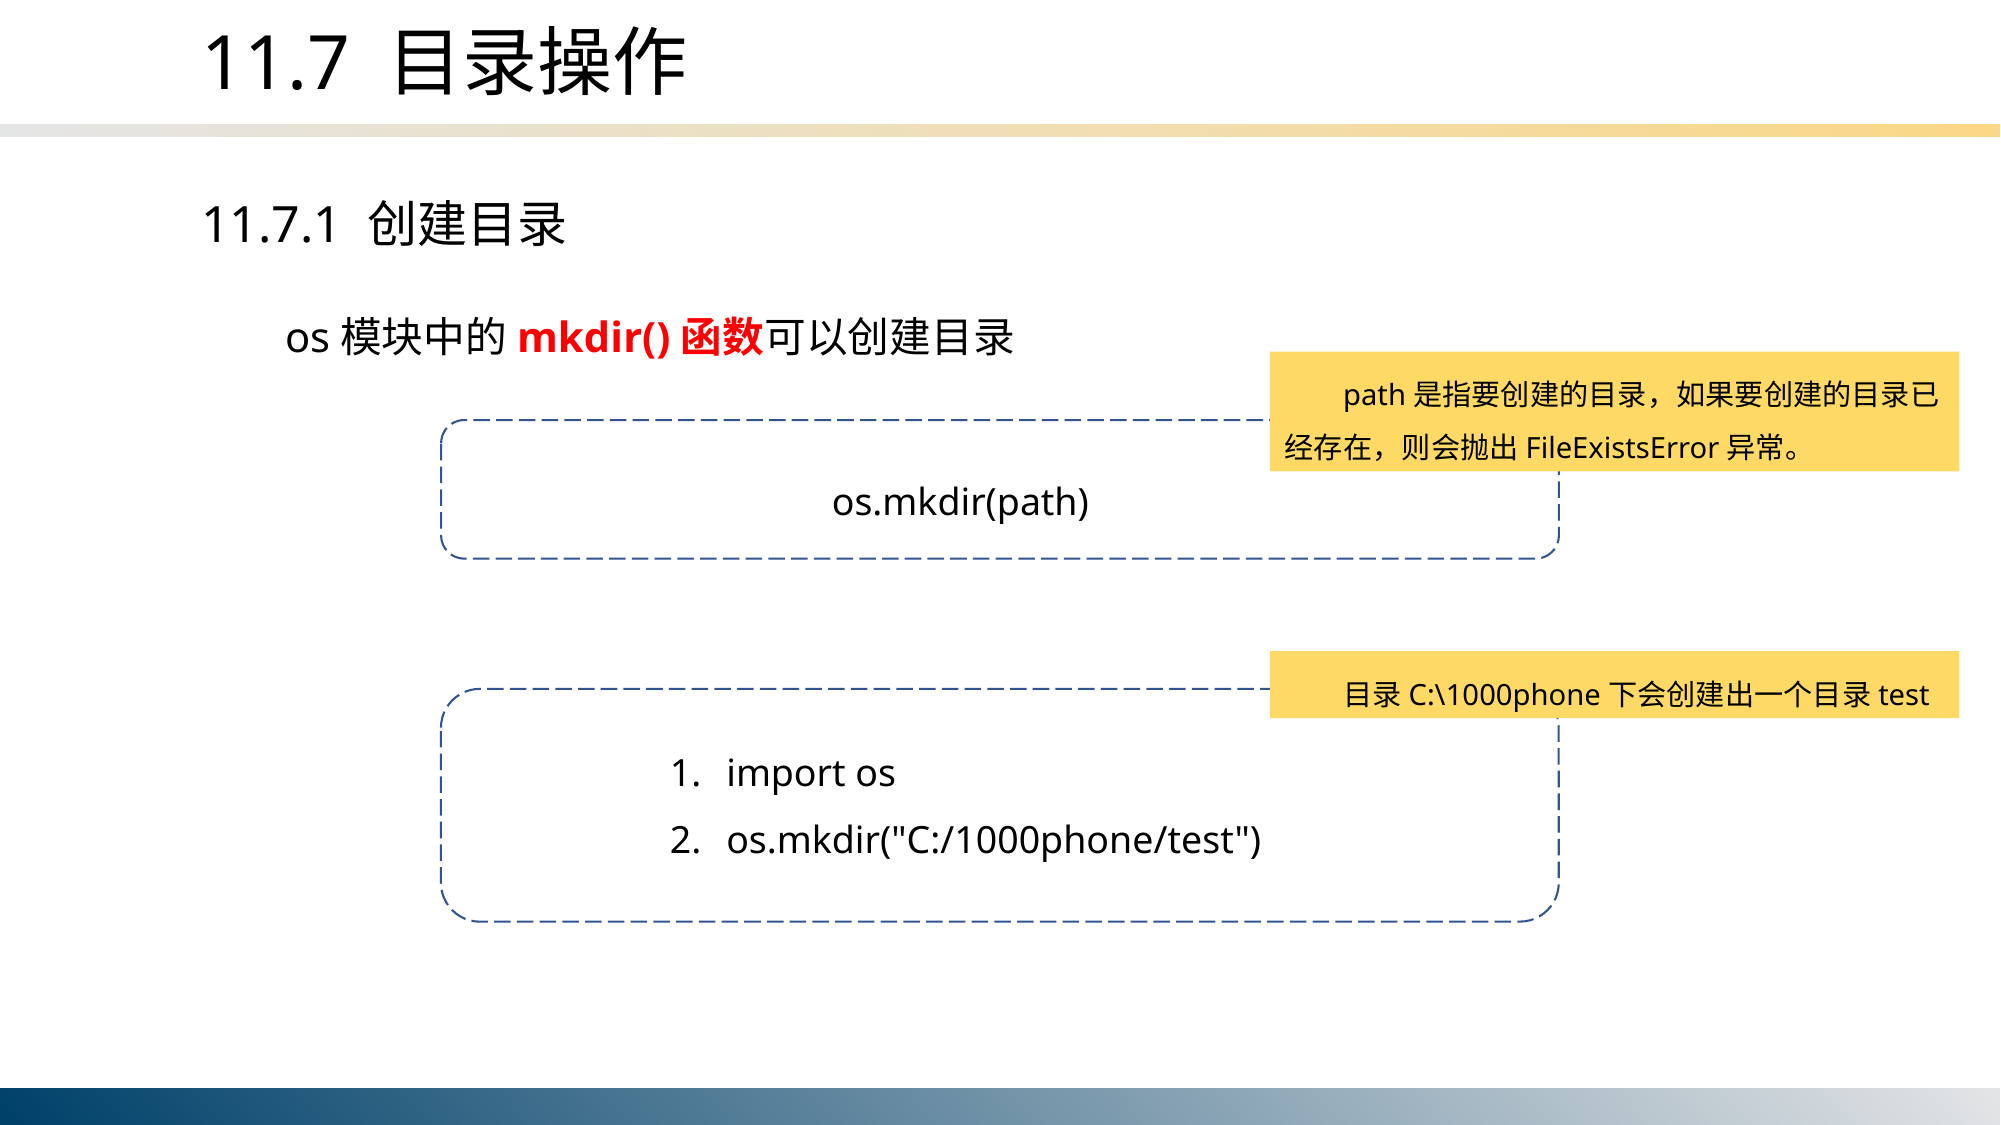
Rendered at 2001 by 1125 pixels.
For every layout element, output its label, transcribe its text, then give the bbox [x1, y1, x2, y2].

text_box 11.7 目录操作 [186, 7, 1106, 113]
text_box 11.7.1 创建目录 [186, 184, 962, 260]
text_box path是指要创建的目录，如果要创建的目录已经存在，则会抛出FileExistsError异常。 [1269, 351, 1960, 472]
text_box [439, 687, 1560, 923]
text_box os模块中的mkdir()函数可以创建目录 [186, 278, 1762, 369]
text_box 目录C:\1000phone下会创建出一个目录test [1269, 651, 1960, 719]
text_box [440, 419, 1560, 560]
